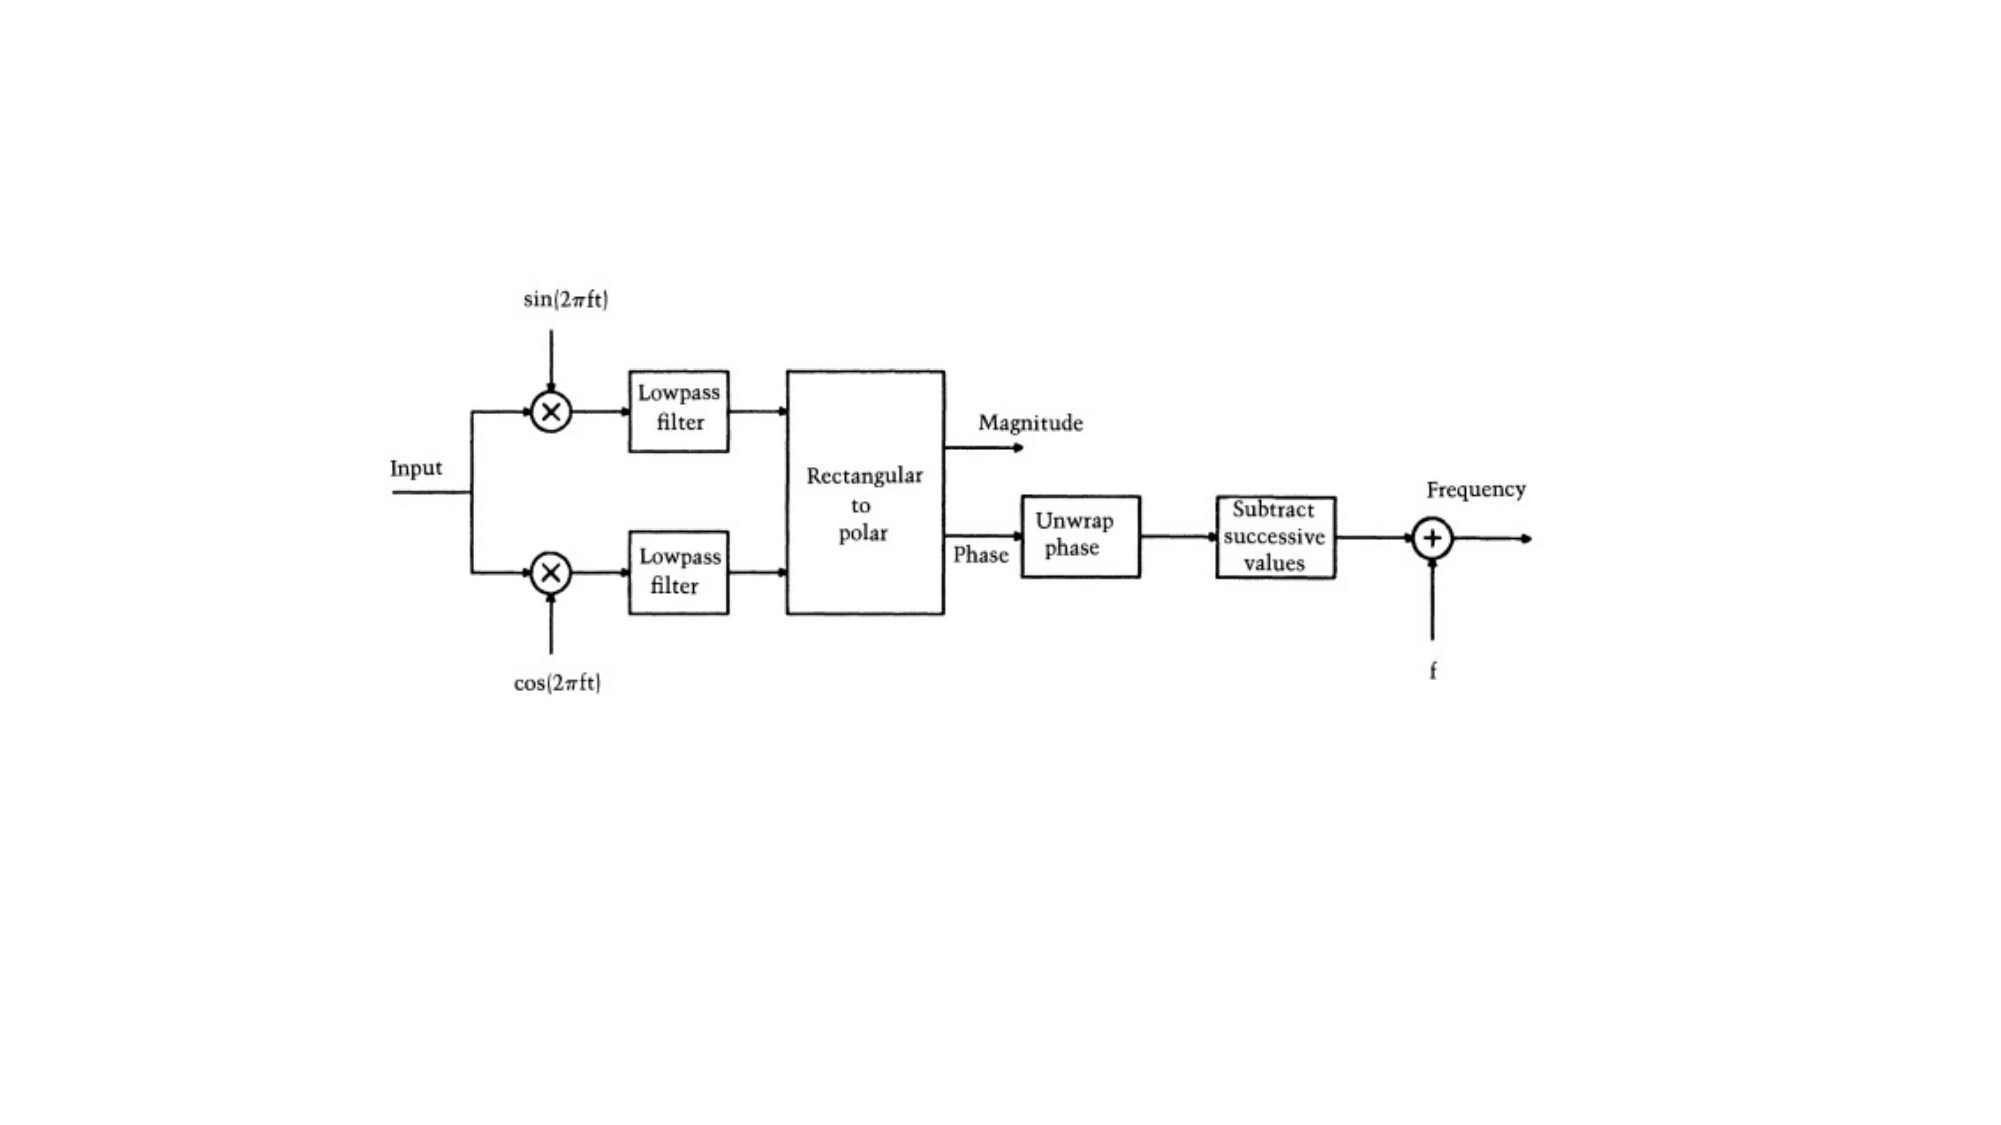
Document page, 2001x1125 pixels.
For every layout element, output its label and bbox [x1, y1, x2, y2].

picture [315, 191, 1601, 761]
